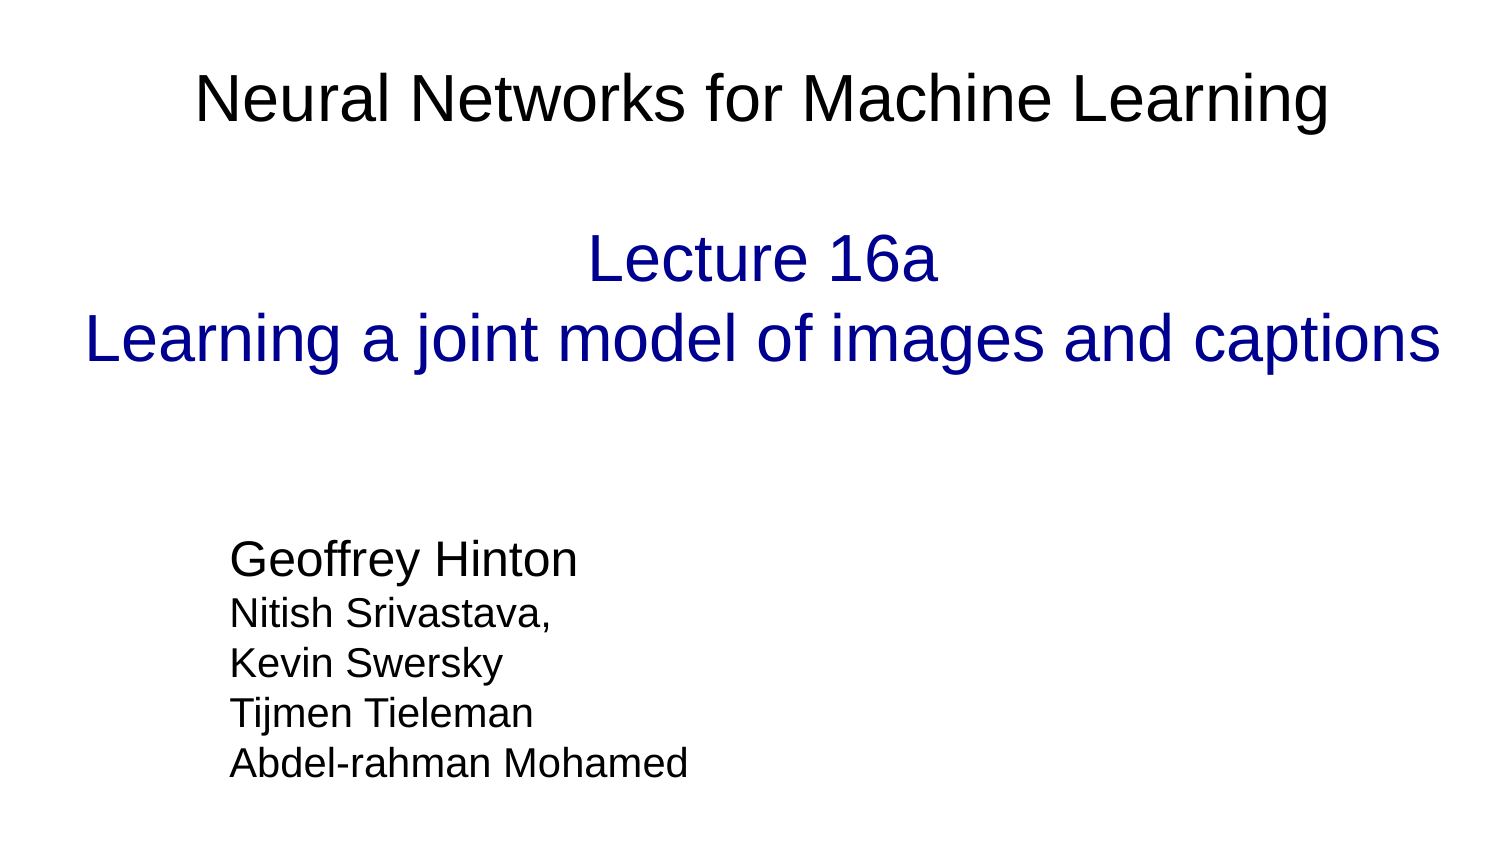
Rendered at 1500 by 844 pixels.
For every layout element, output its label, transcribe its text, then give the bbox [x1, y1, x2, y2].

title Neural Networks for Machine Learning Lecture 16a Learning a joint model of images and captions [4, 37, 1500, 392]
